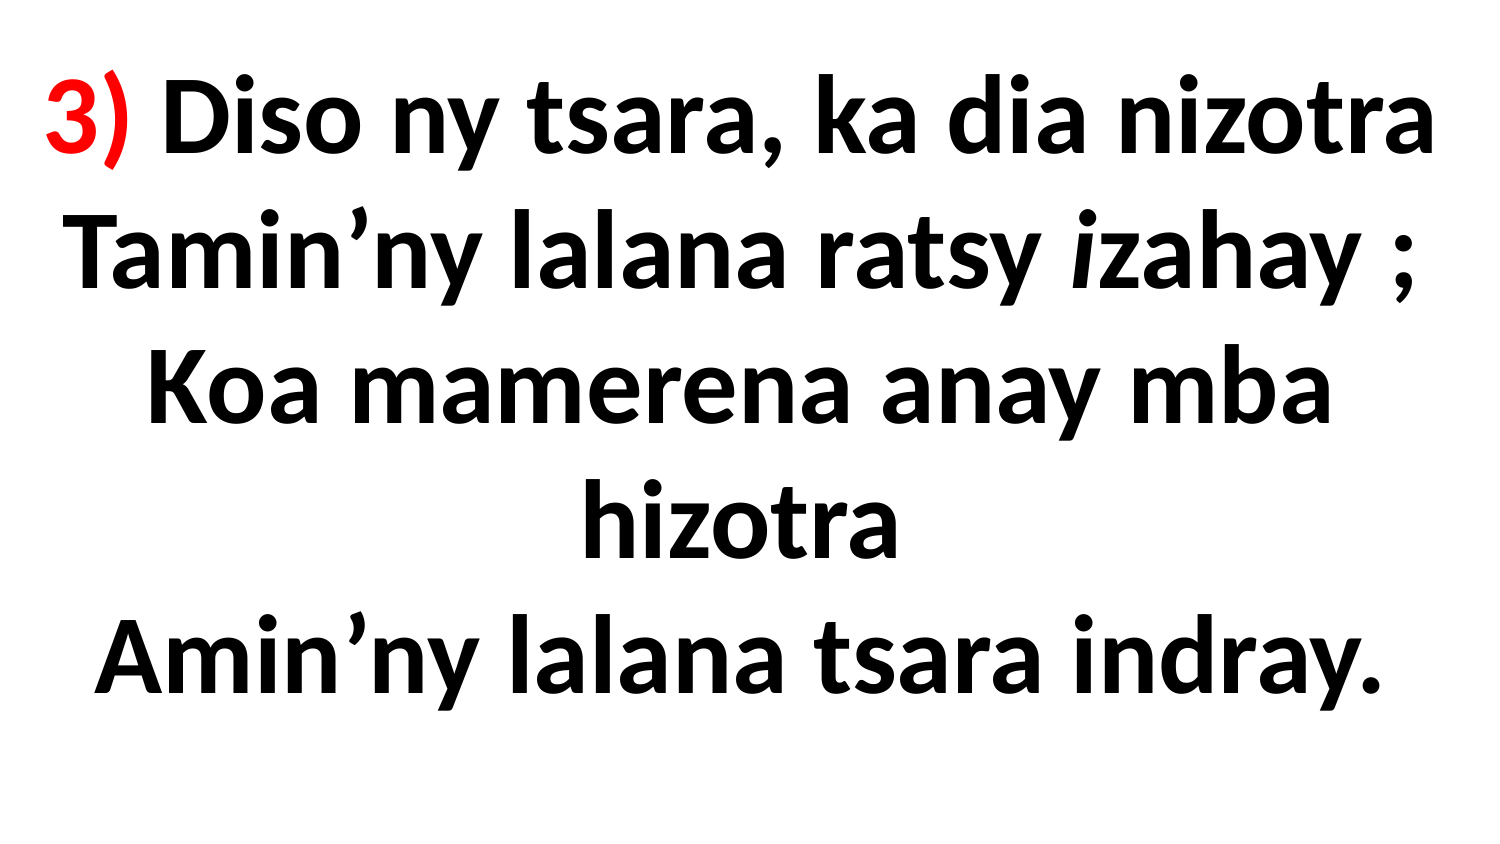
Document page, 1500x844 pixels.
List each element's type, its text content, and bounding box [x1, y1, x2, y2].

title 3) Diso ny tsara, ka dia nizotra Tamin’ny lalana ratsy izahay ; Koa mamerena anay mba hizotra Amin’ny lalana tsara indray. [0, 288, 1483, 470]
